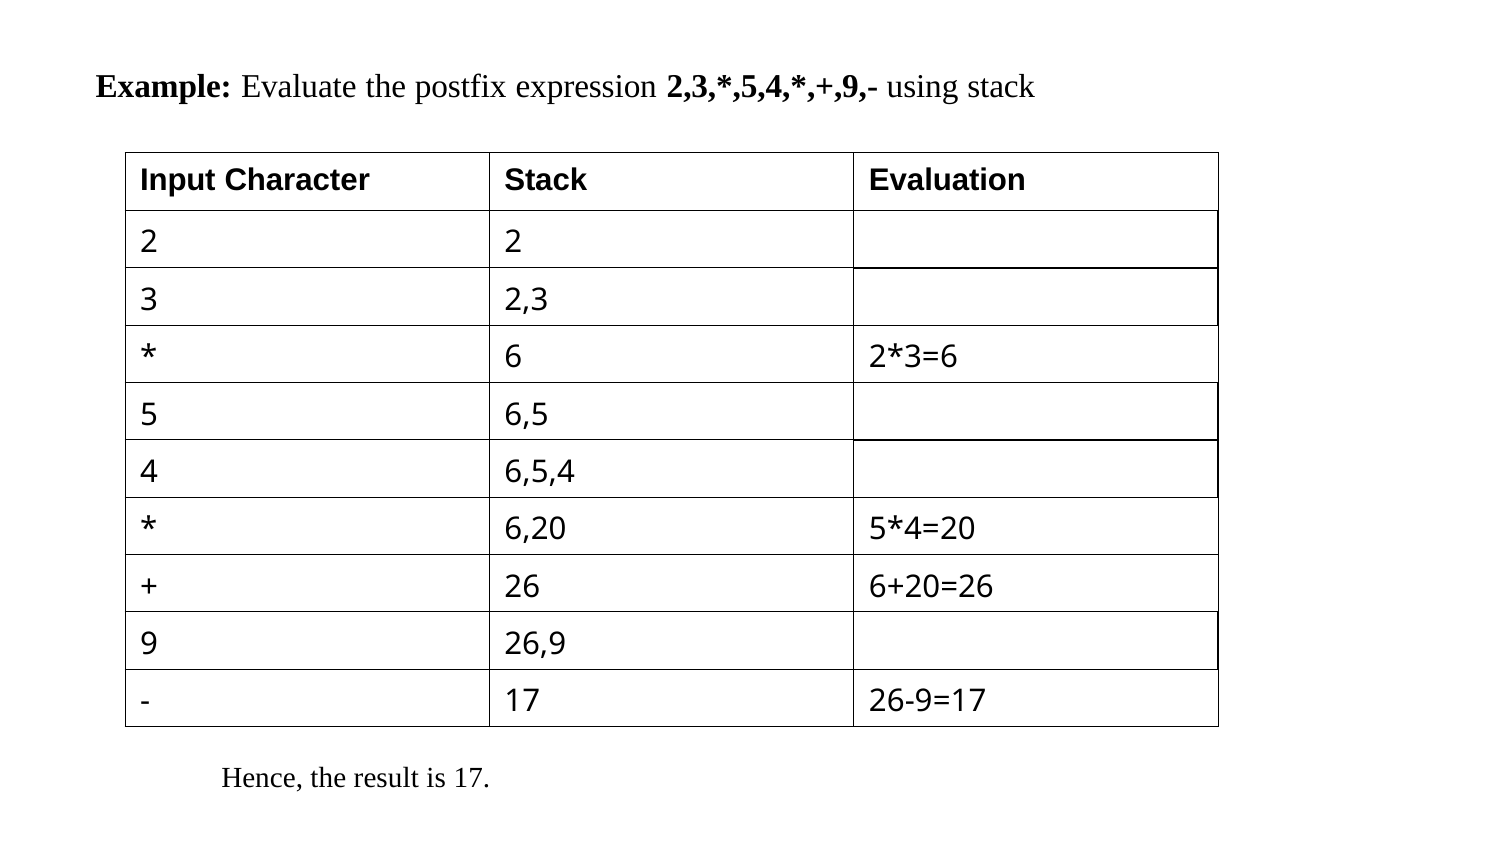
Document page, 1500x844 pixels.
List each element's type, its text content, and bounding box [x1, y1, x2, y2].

table_cell 9 [126, 612, 489, 669]
table_cell 6,5 [490, 383, 853, 439]
table_cell + [126, 555, 489, 611]
table_cell 2,3 [490, 268, 853, 325]
table_cell 3 [126, 268, 489, 325]
table_cell 2*3=6 [854, 326, 1218, 382]
table_cell 6+20=26 [854, 555, 1218, 611]
table_header Input Character [126, 205, 489, 210]
table_cell 6,5,4 [490, 440, 853, 497]
table_cell * [126, 326, 489, 382]
table_cell [854, 211, 1217, 267]
table_cell * [126, 498, 489, 554]
table_cell 6 [490, 326, 853, 382]
table_cell 26-9=17 [854, 670, 1218, 726]
table_cell 2 [126, 211, 489, 267]
table_cell 4 [126, 440, 489, 497]
table_cell [854, 441, 1217, 497]
table_cell 17 [490, 670, 853, 726]
table_cell 6,20 [490, 498, 853, 554]
title Example: Evaluate the postfix expression 2,3,*,5,4,*,+,9,- using stack [93, 62, 1042, 205]
table_cell [854, 269, 1217, 325]
table_cell - [126, 670, 489, 726]
text_box Hence, the result is 17. [219, 756, 492, 794]
table_cell 26 [490, 555, 853, 611]
table_cell [854, 612, 1217, 669]
table_cell 5 [126, 383, 489, 439]
table_cell [854, 383, 1217, 439]
table_cell 2 [490, 211, 853, 267]
table_cell 26,9 [490, 612, 853, 669]
table_cell 5*4=20 [854, 498, 1218, 554]
table_header Stack [490, 205, 853, 210]
table_header Evaluation [854, 153, 1218, 210]
